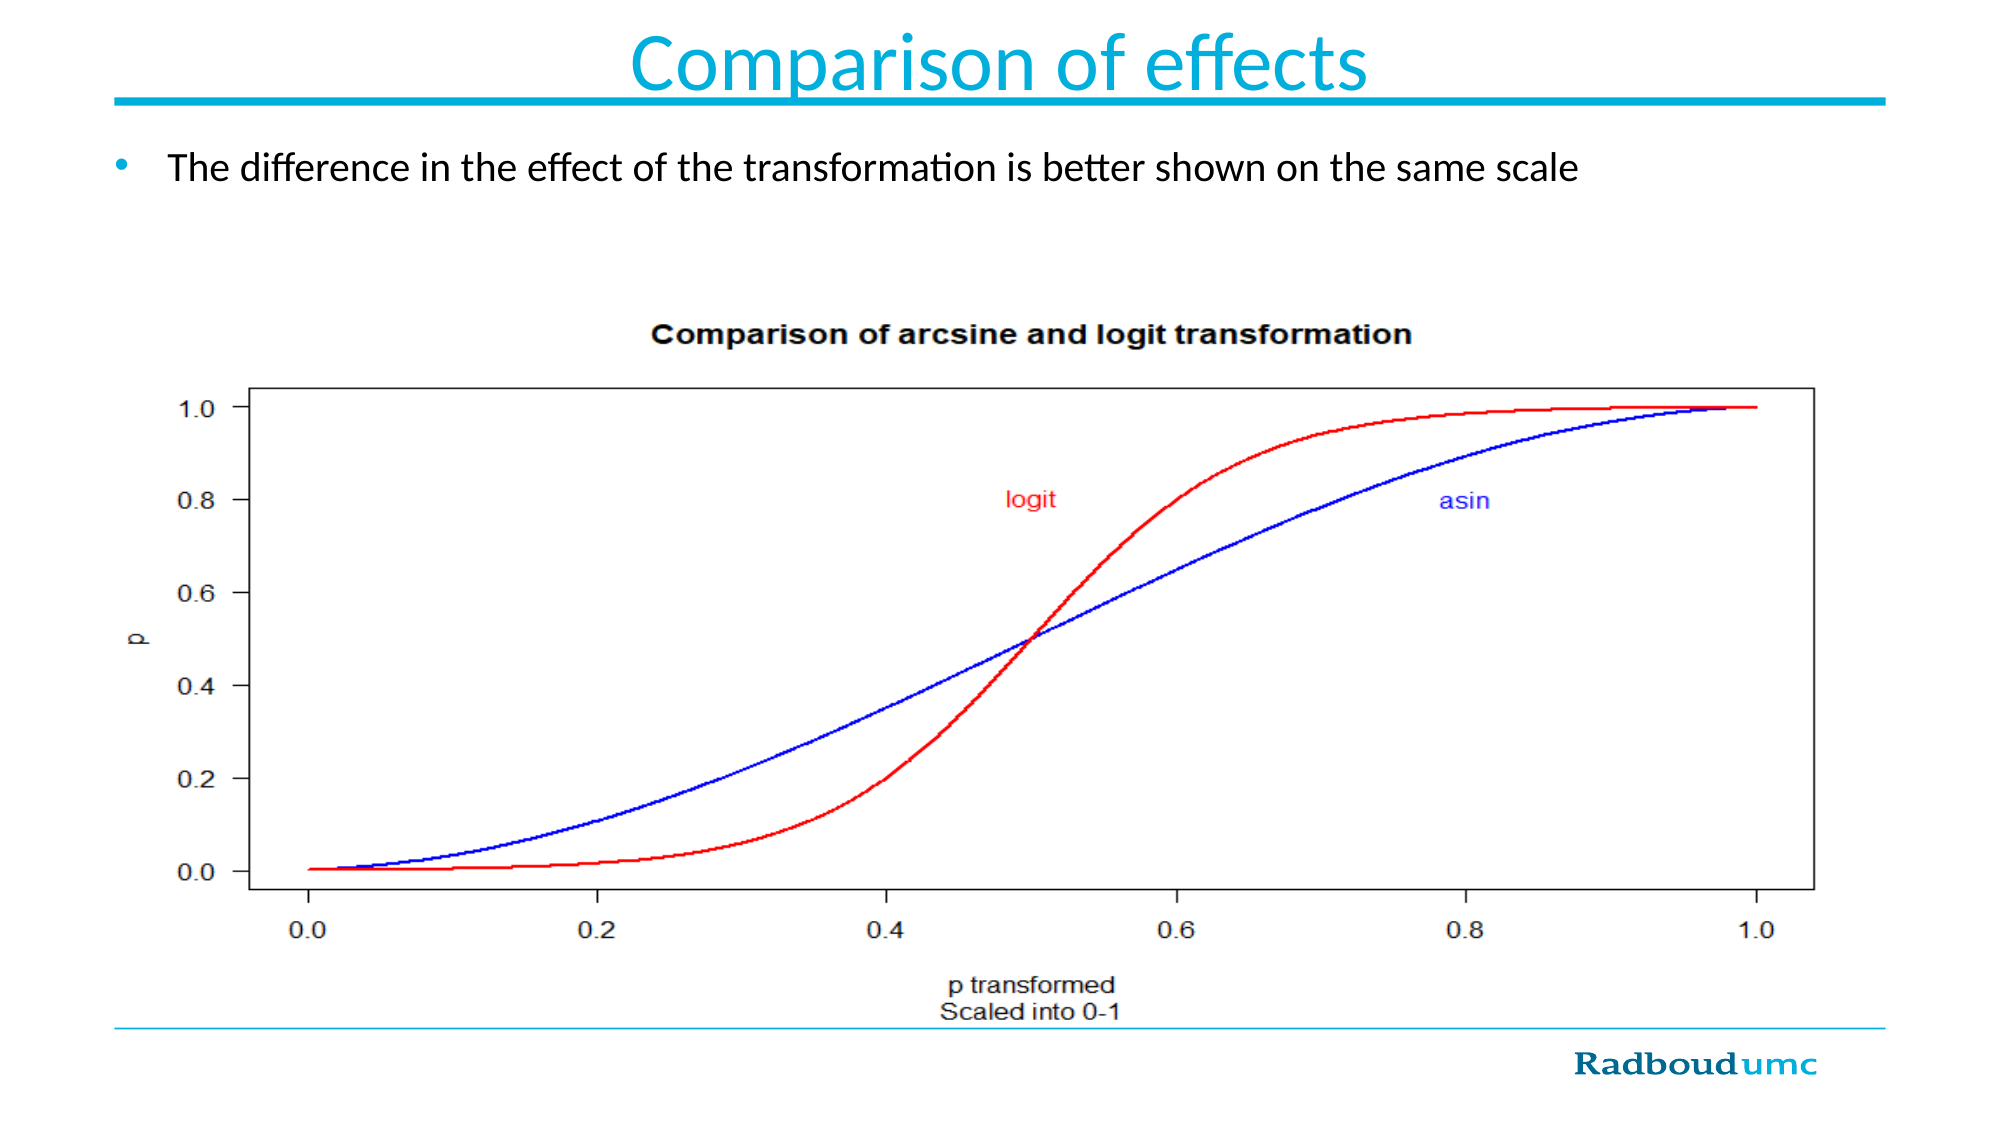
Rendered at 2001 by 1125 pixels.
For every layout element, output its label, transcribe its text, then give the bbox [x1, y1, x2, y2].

picture [113, 278, 1885, 1027]
title Comparison of effects [114, 19, 1886, 107]
list The difference in the effect of the transformation is better shown on the same scale [114, 137, 1886, 279]
